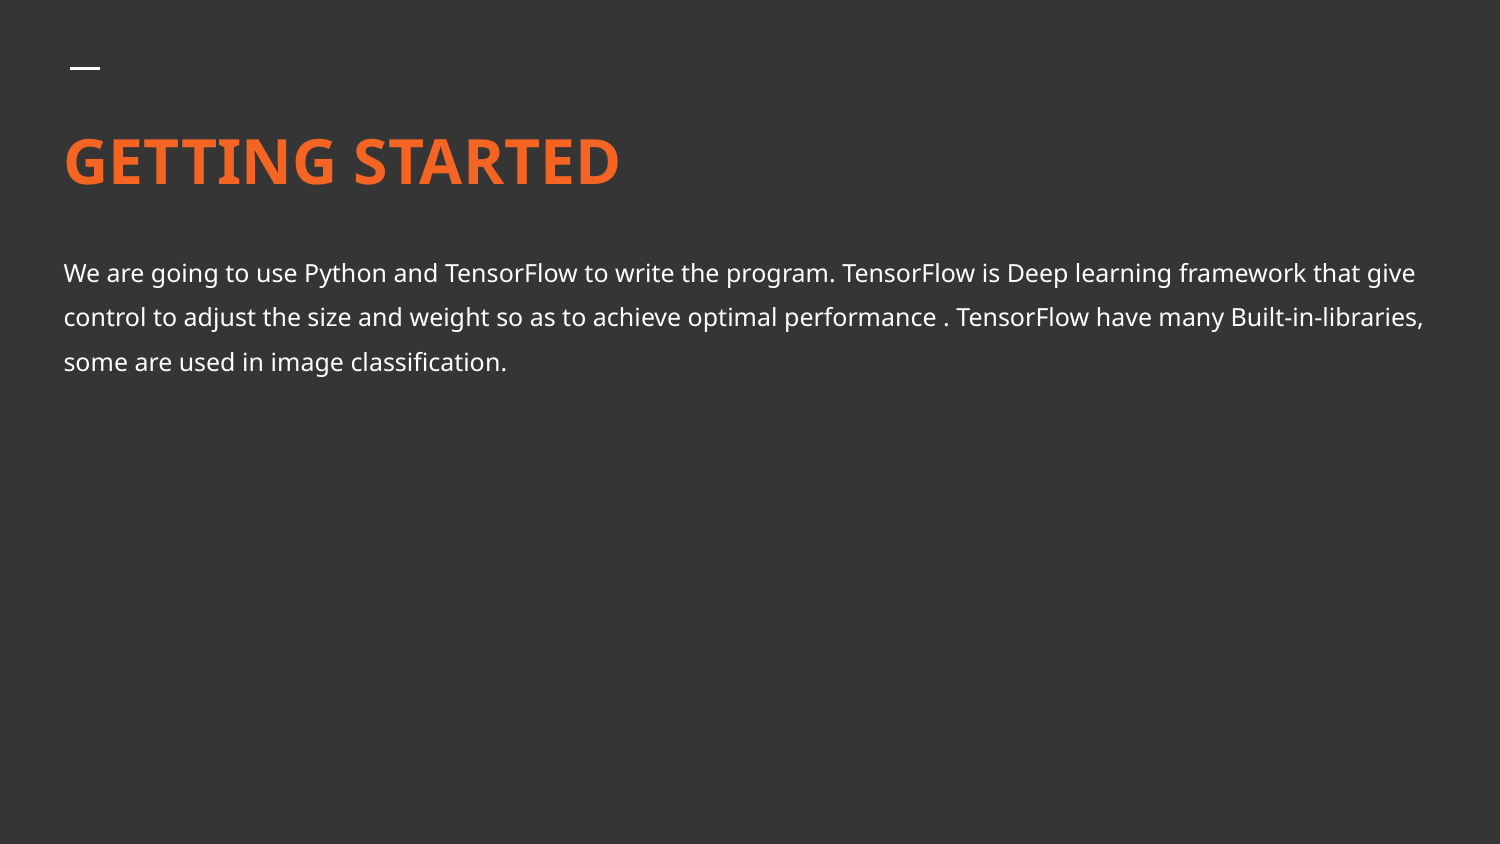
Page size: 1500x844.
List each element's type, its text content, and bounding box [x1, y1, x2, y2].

title GETTING STARTED We are going to use Python and TensorFlow to write the program. TensorFlow is Deep learning framework that give control to adjust the size and weight so as to achieve optimal performance . TensorFlow have many Built-in-libraries, some are used in image classification. [48, 10, 1448, 489]
